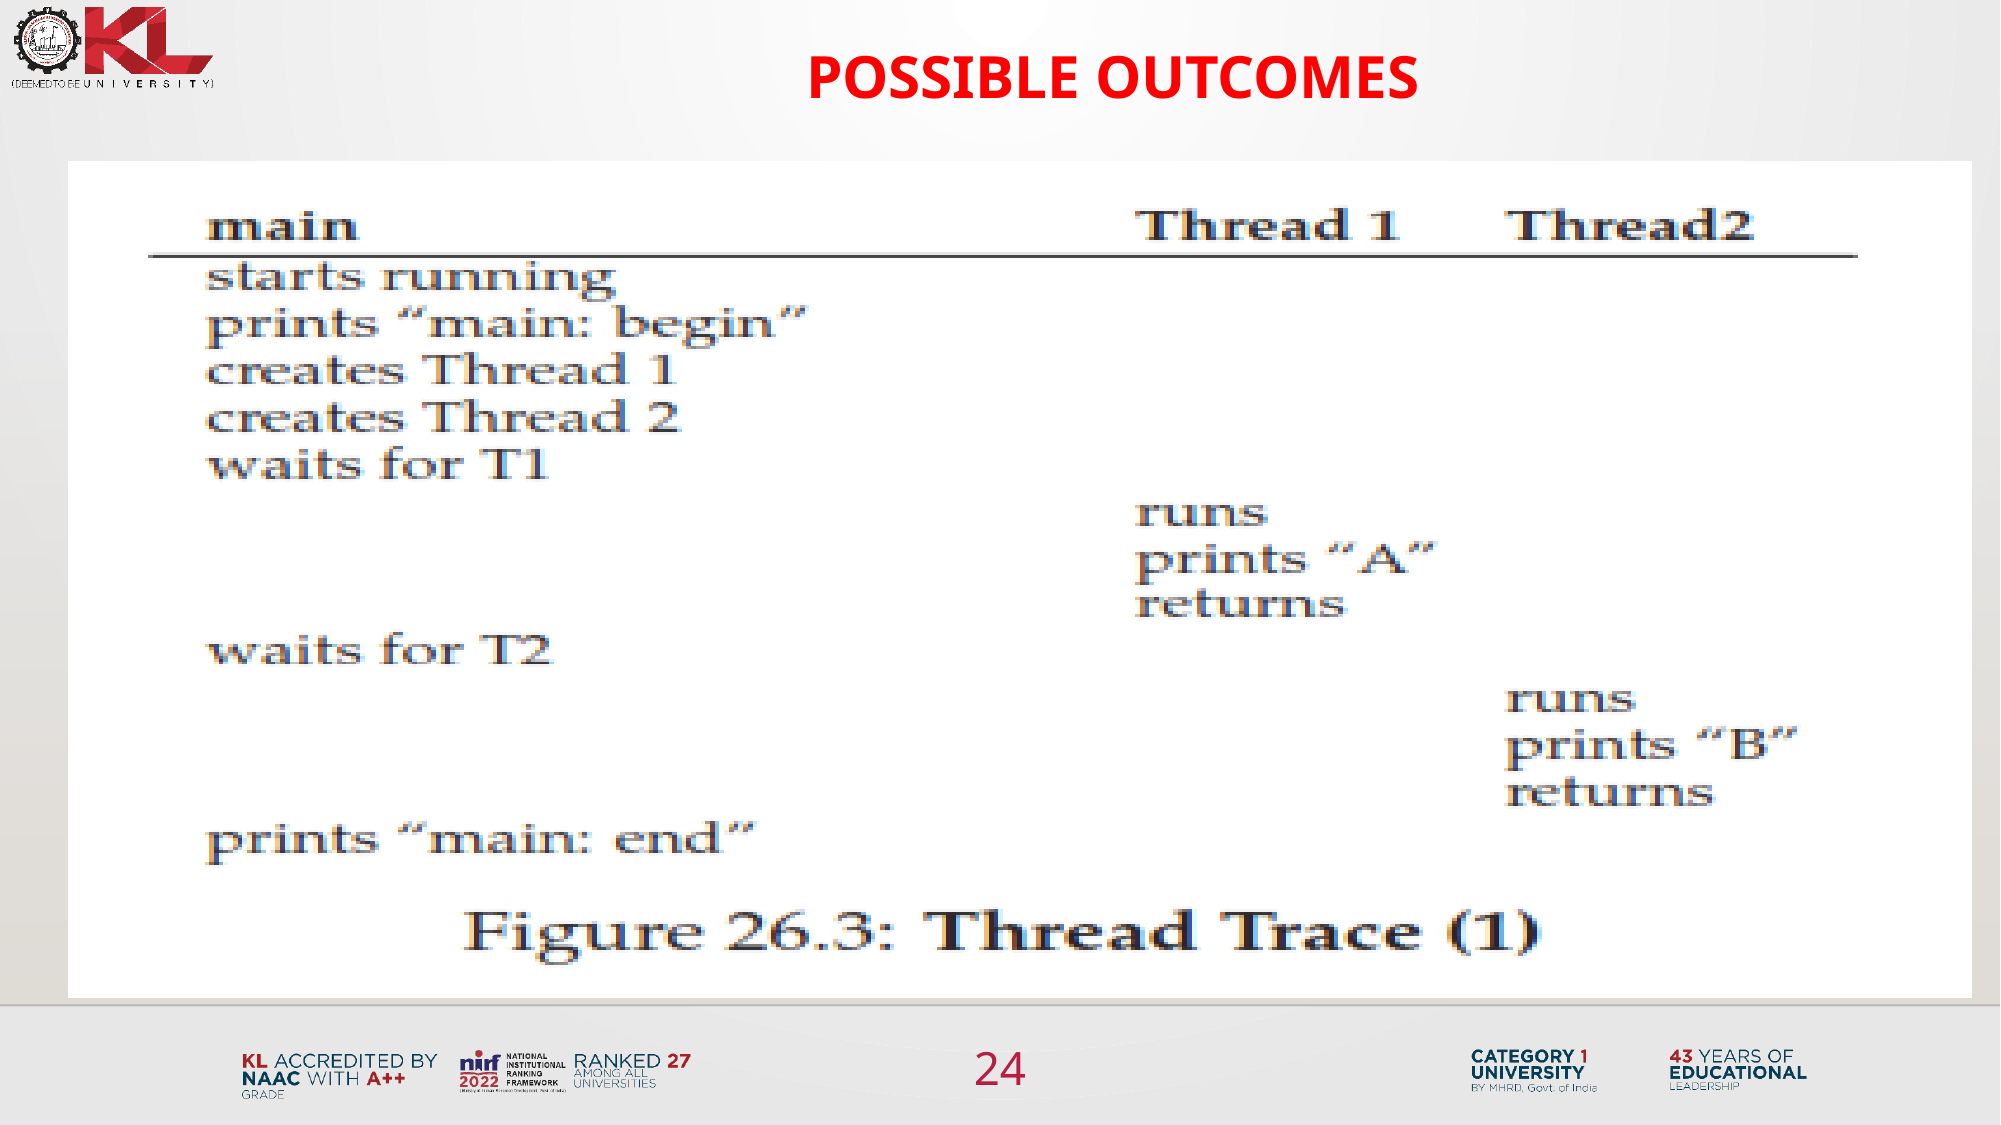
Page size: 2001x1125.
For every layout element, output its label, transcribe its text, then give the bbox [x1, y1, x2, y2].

picture [1447, 1045, 1814, 1101]
picture [12, 5, 213, 88]
title Possible outcomes [791, 40, 2000, 213]
slide_number 24 [933, 1031, 1067, 1115]
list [68, 161, 1972, 998]
picture [238, 1045, 716, 1103]
